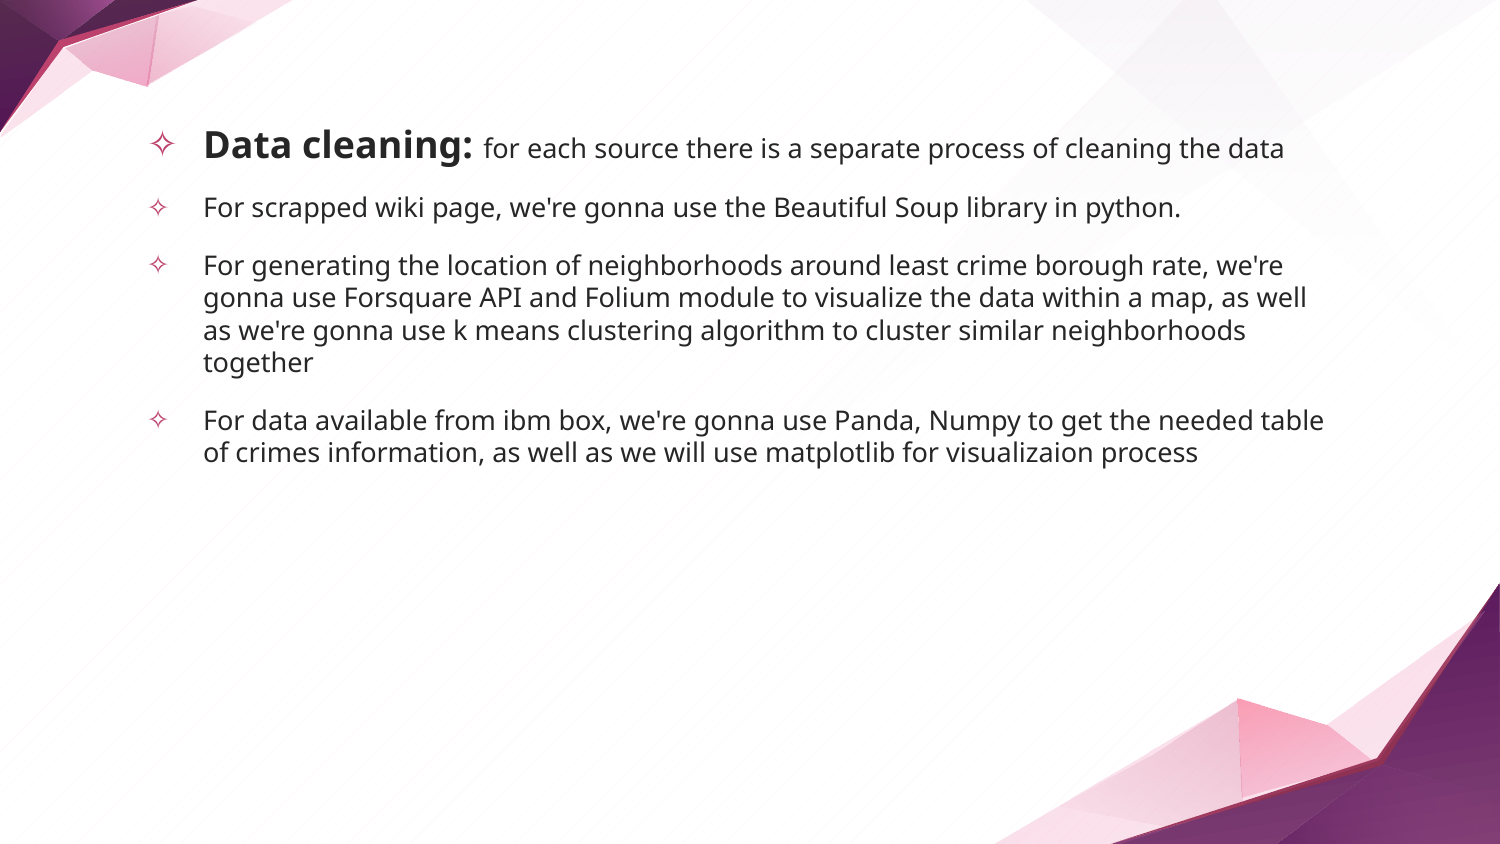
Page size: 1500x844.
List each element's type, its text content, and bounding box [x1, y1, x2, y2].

list Data cleaning: for each source there is a separate process of cleaning the data For scrapped wiki page, we're gonna use the Beautiful Soup library in python. For generating the location of neighborhoods around least crime borough rate, we're gonna use Forsquare API and Folium module to visualize the data within a map, as well as we're gonna use k means clustering algorithm to cluster similar neighborhoods together For data available from ibm box, we're gonna use Panda, Numpy to get the needed table of crimes information, as well as we will use matplotlib for visualizaion process [131, 105, 1343, 612]
